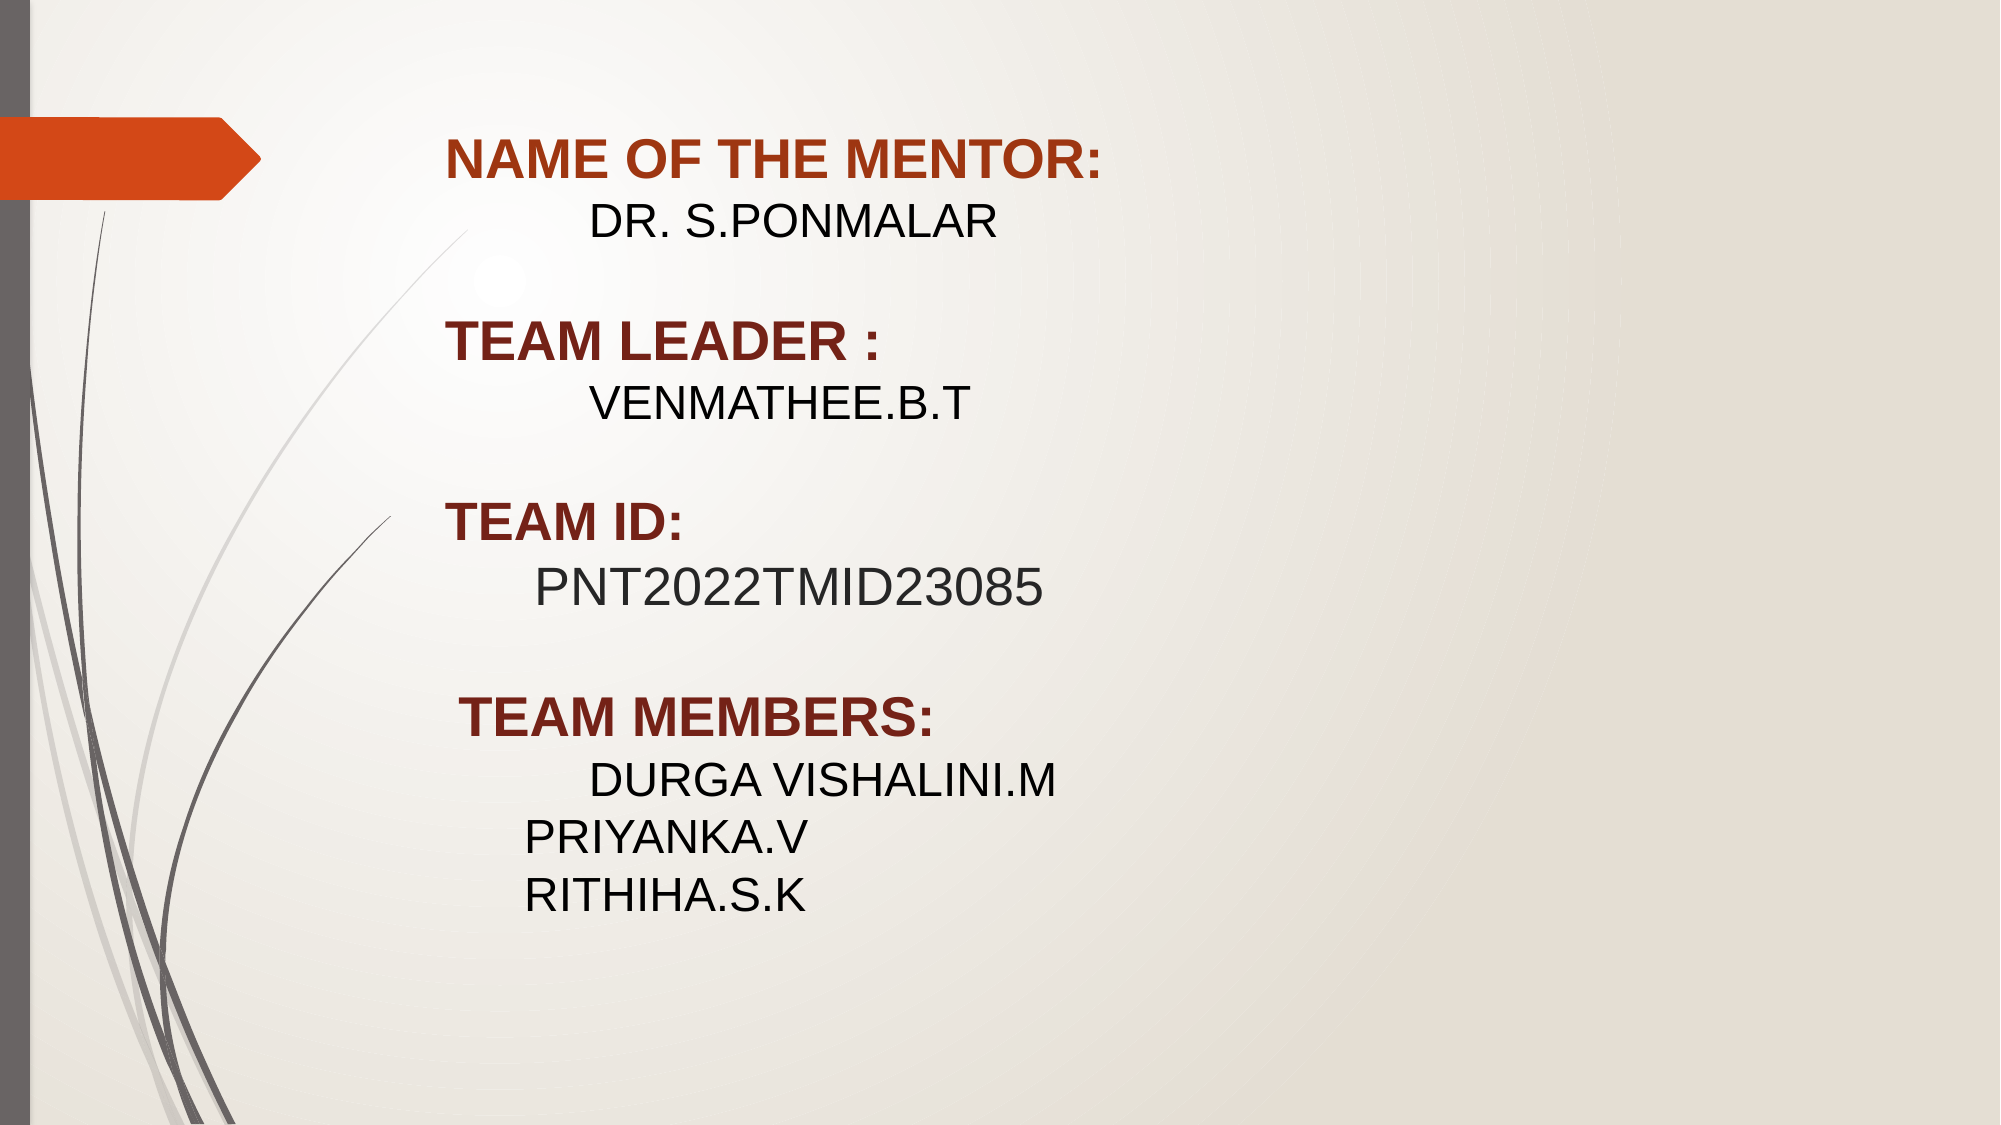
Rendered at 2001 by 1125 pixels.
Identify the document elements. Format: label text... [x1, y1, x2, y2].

title NAME OF THE MENTOR: DR. S.PONMALAR TEAM LEADER : VENMATHEE.B.T TEAM ID: PNT2022TMID23085 TEAM MEMBERS: DURGA VISHALINI.M PRIYANKA.V RITHIHA.S.K [430, 114, 1892, 930]
